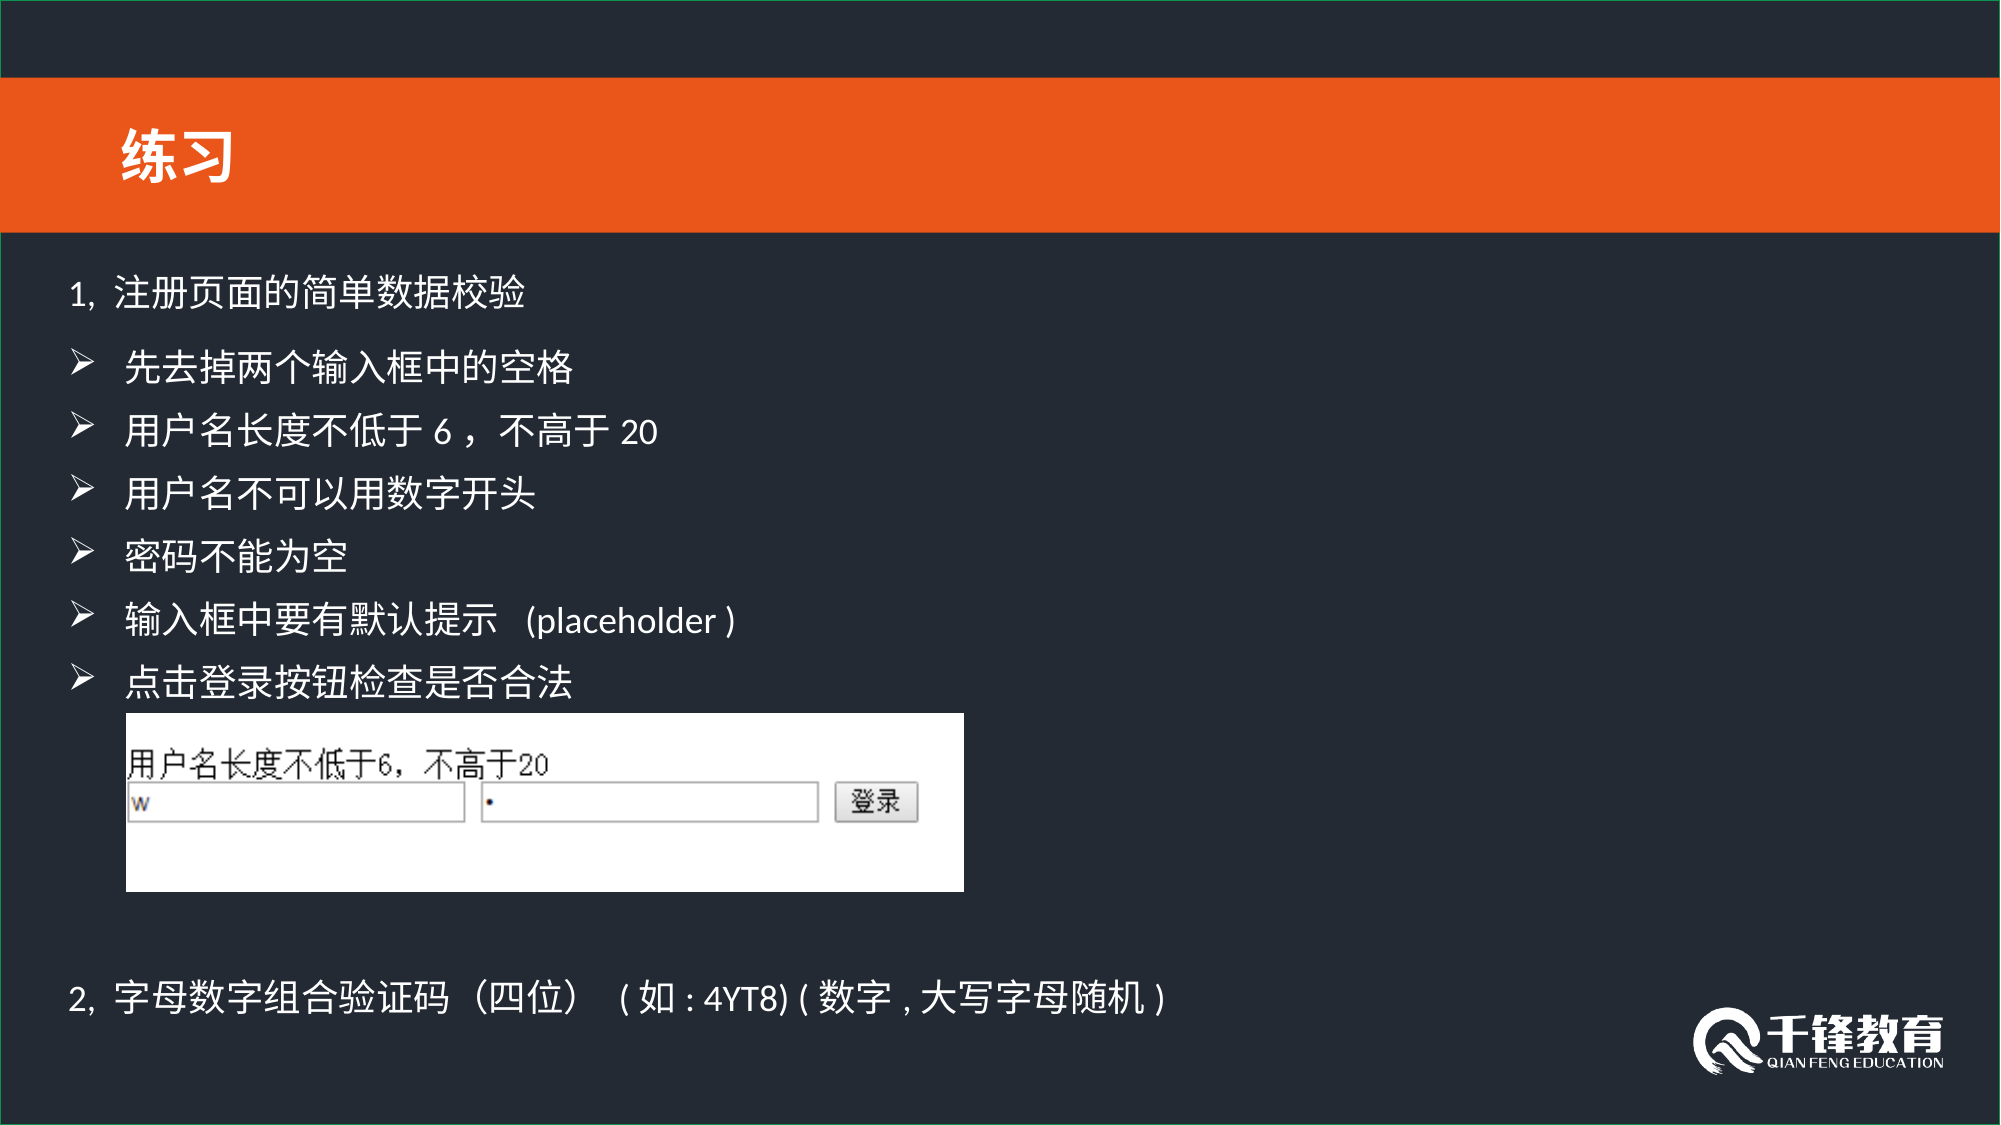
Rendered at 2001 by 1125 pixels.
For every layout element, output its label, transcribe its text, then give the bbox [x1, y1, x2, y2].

text_box [0, 77, 2000, 234]
text_box [0, 234, 2000, 1125]
picture [126, 713, 964, 892]
text_box 1, 注册页面的简单数据校验 先去掉两个输入框中的空格 用户名长度不低于6，不高于20 用户名不可以用数字开头 密码不能为空 输入框中要有默认提示 (placeholder ) 点击登录按钮检查是否合法 2, 字母数字组合验证码（四位） (如: 4YT8) (数字,大写字母随机) [53, 243, 1906, 1027]
text_box [0, 0, 2000, 77]
picture [1691, 1002, 1948, 1080]
text_box 练习 [106, 112, 1692, 198]
